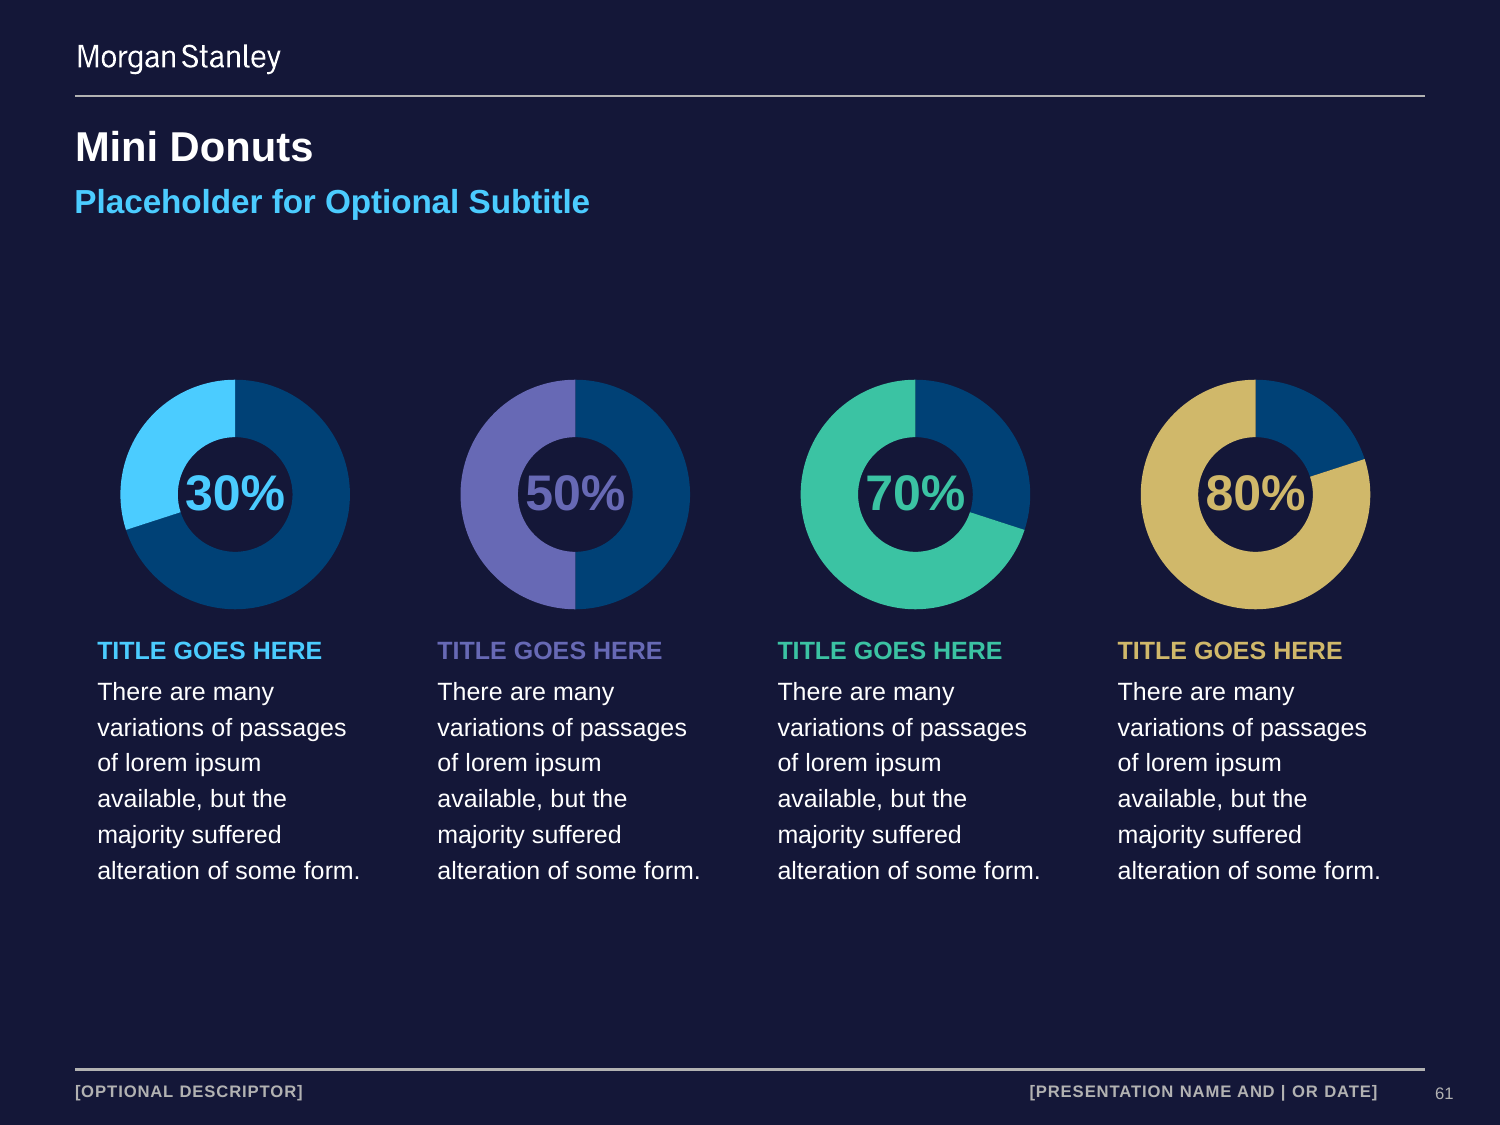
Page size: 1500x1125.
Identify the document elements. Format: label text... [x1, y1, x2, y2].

text_box TITLE GOES HERE There are many variations of passages of lorem ipsum available, but the majority suffered alteration of some form. [777, 628, 1054, 885]
chart [84, 374, 386, 615]
text_box TITLE GOES HERE There are many variations of passages of lorem ipsum available, but the majority suffered alteration of some form. [1117, 628, 1394, 885]
title Mini Donuts [75, 120, 1424, 171]
text_box Placeholder for Optional Subtitle [74, 179, 1423, 220]
chart [764, 374, 1067, 615]
text_box TITLE GOES HERE There are many variations of passages of lorem ipsum available, but the majority suffered alteration of some form. [97, 628, 374, 885]
text_box TITLE GOES HERE There are many variations of passages of lorem ipsum available, but the majority suffered alteration of some form. [437, 628, 714, 885]
chart [1105, 374, 1407, 615]
chart [424, 374, 726, 615]
